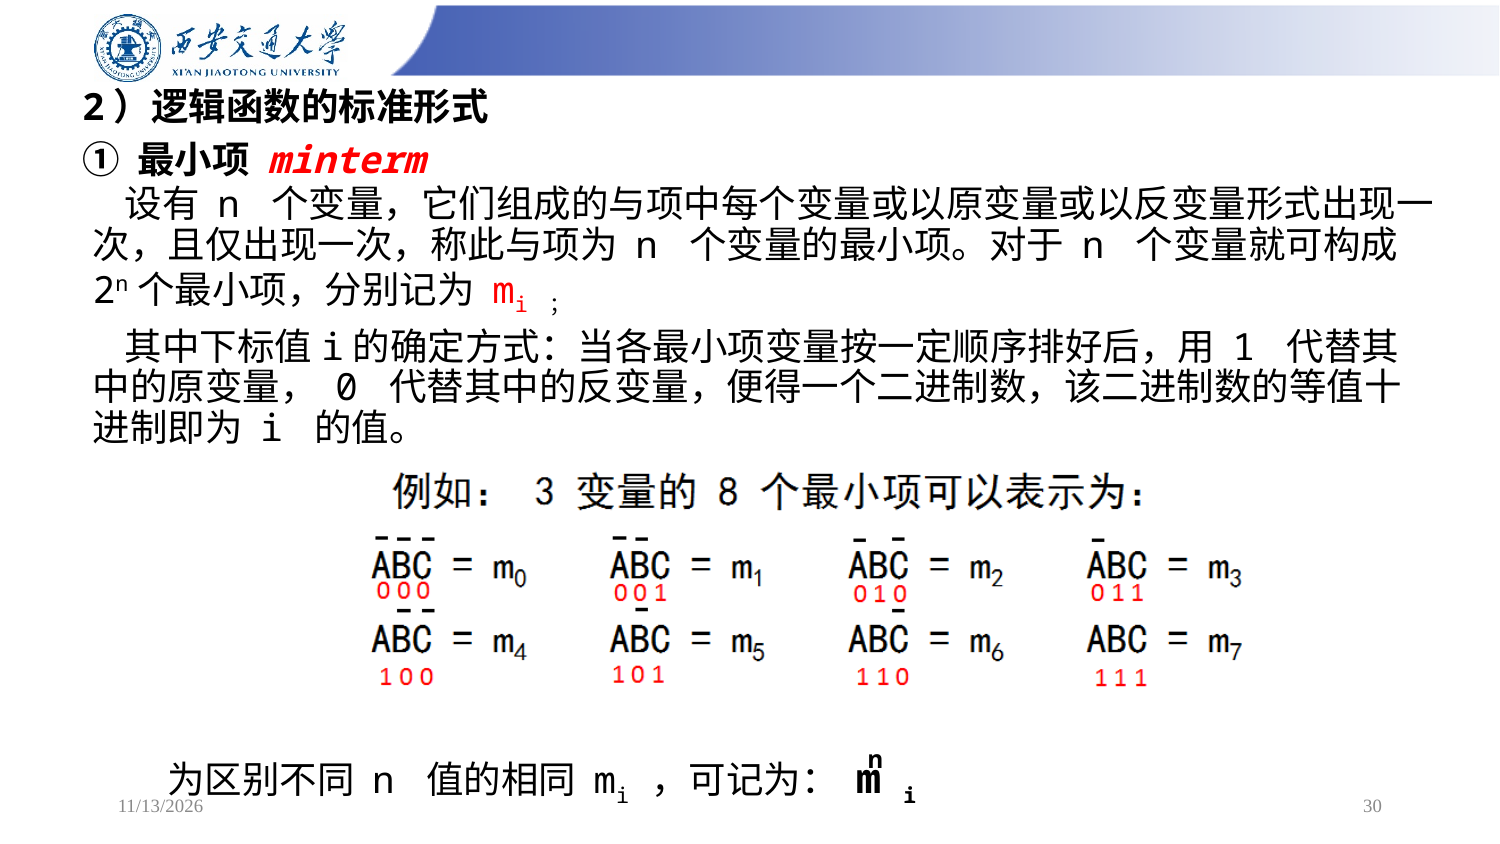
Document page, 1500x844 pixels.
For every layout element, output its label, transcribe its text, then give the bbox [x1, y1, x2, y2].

title ① 最小项 minterm [67, 133, 1343, 178]
text_box 2/24/2025 [103, 782, 441, 828]
text_box 2）逻辑函数的标准形式 [68, 81, 1356, 161]
list 设有 n 个变量，它们组成的与项中每个变量或以原变量或以反变量形式出现一次，且仅出现一次，称此与项为 n 个变量的最小项。对于 n 个变量就可构成 2n个最小项，分别记为 mi ； 其中下标值i的确定方式：当各最小项变量按一定顺序排好后，用 1 代替其中的原变量， 0 代替其中的反变量，便得一个二进制数，该二进制数的等值十进制即为 i 的值。 [50, 178, 1450, 458]
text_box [152, 735, 1278, 811]
picture [0, 0, 1500, 844]
text_box 30 [1059, 782, 1397, 828]
